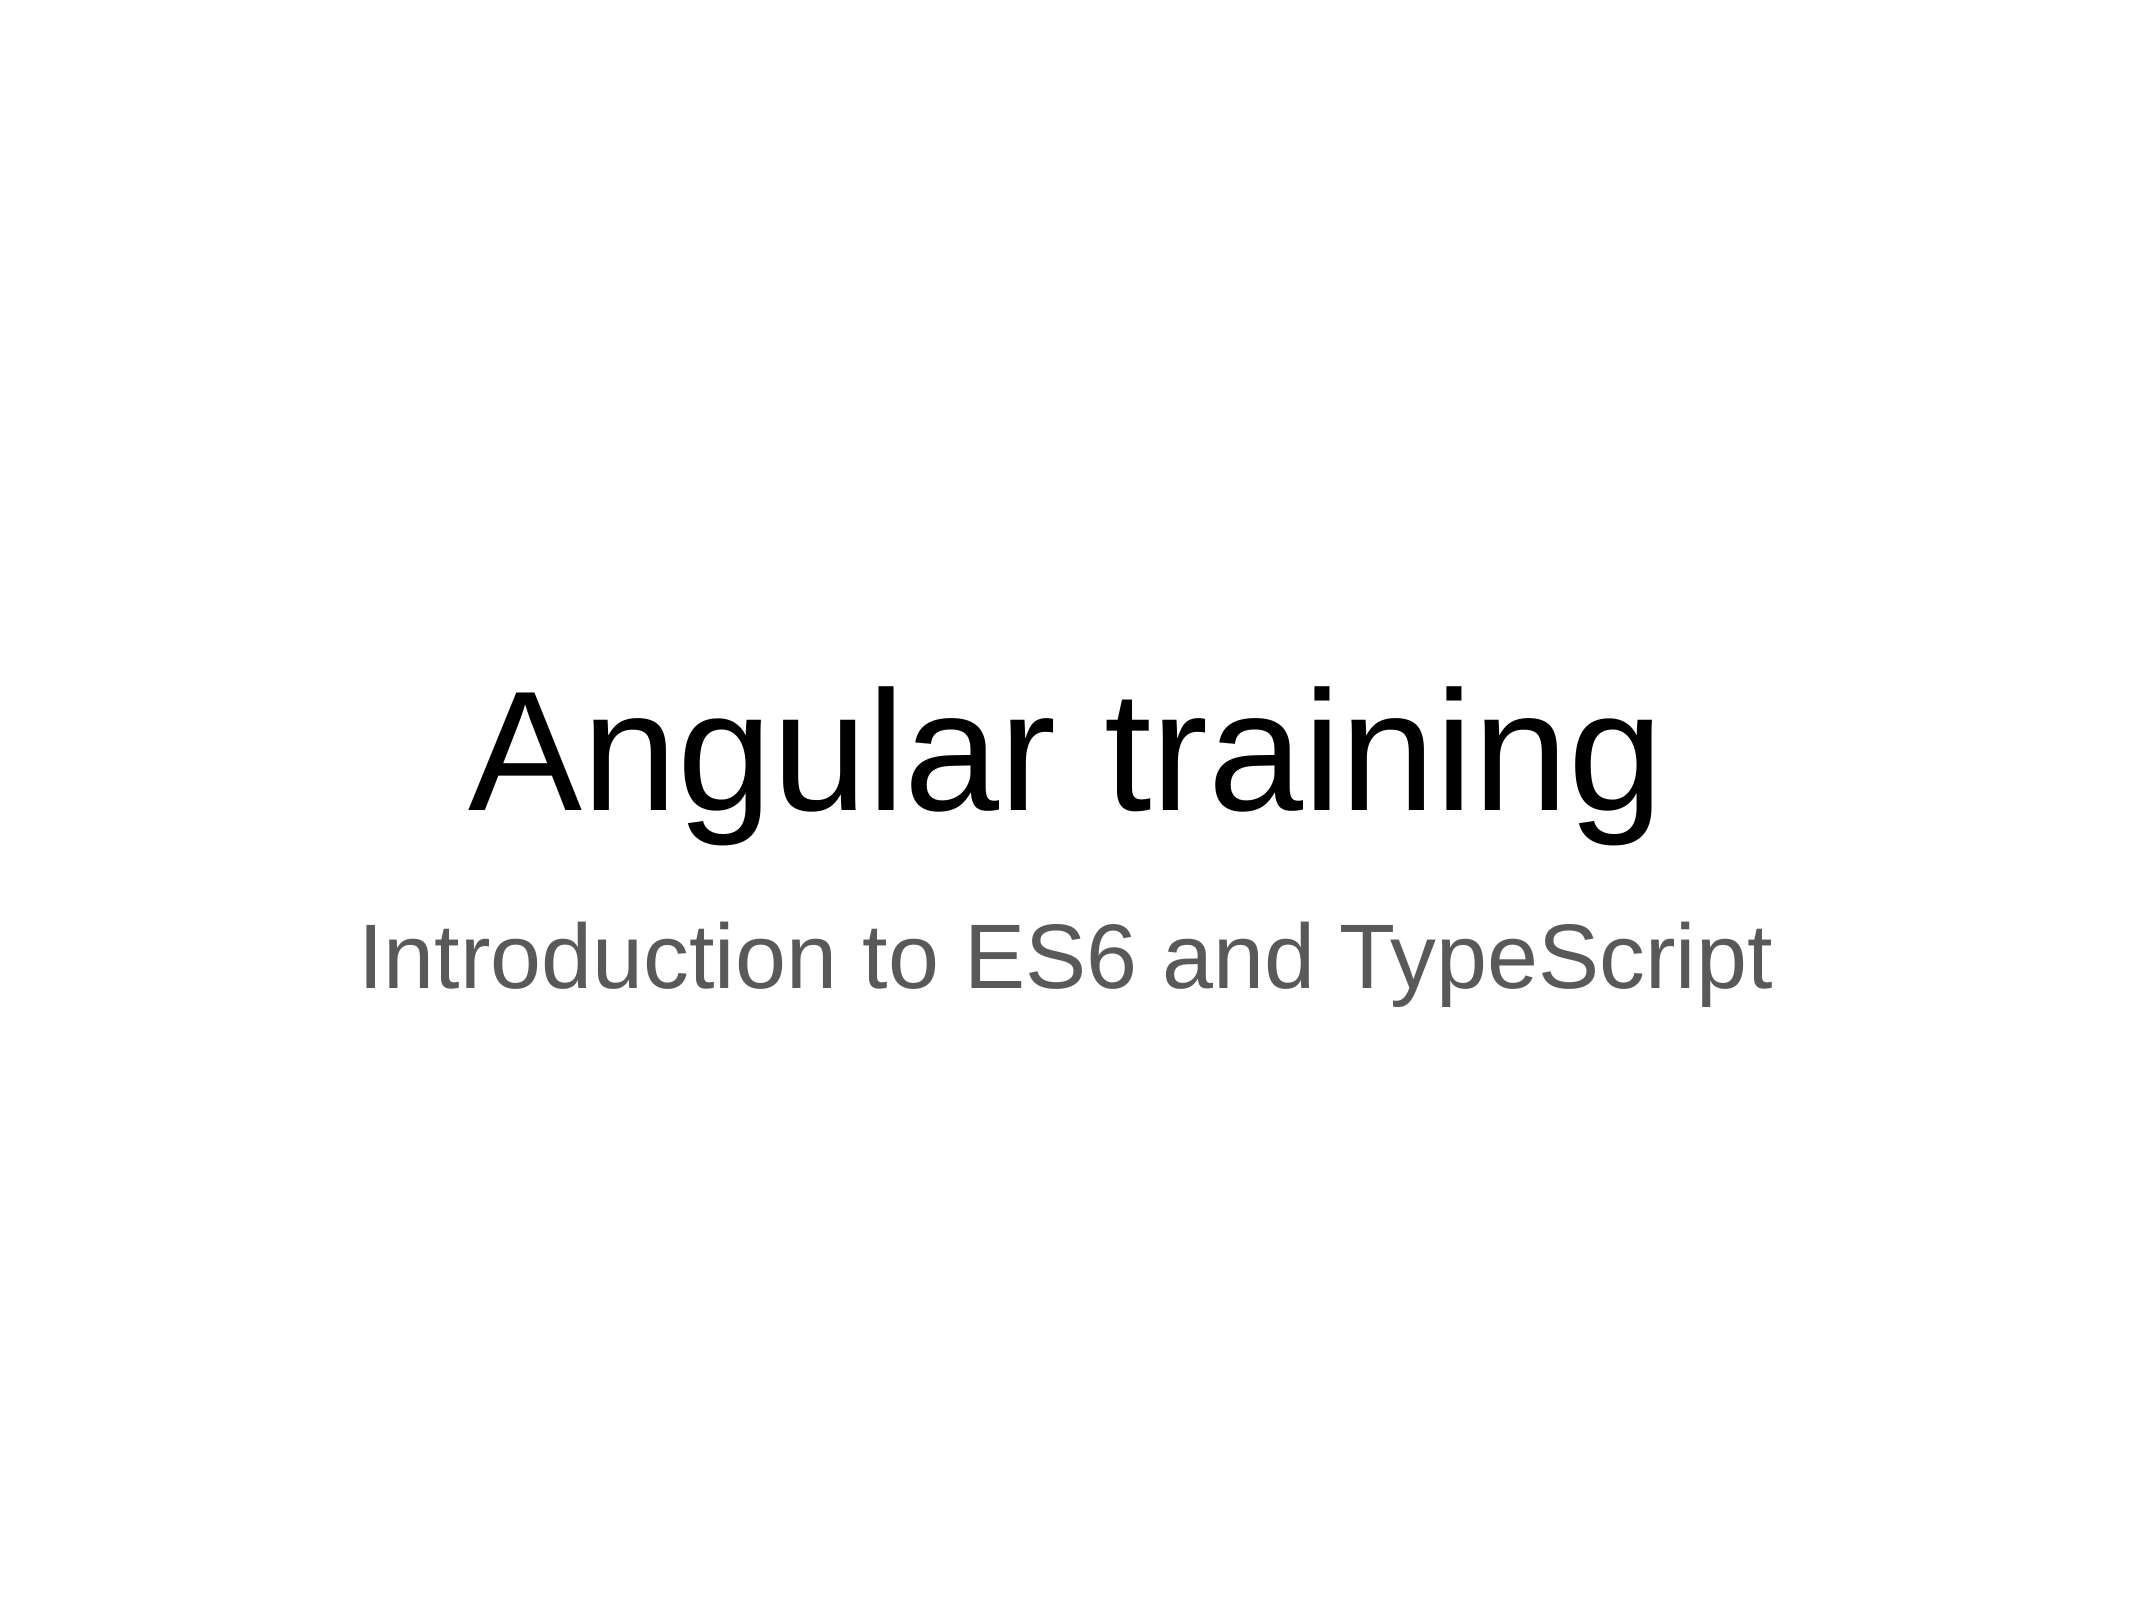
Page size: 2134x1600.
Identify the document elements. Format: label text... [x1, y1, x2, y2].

subtitle Introduction to ES6 and TypeScript [72, 881, 2061, 1129]
title Angular training [72, 231, 2061, 871]
